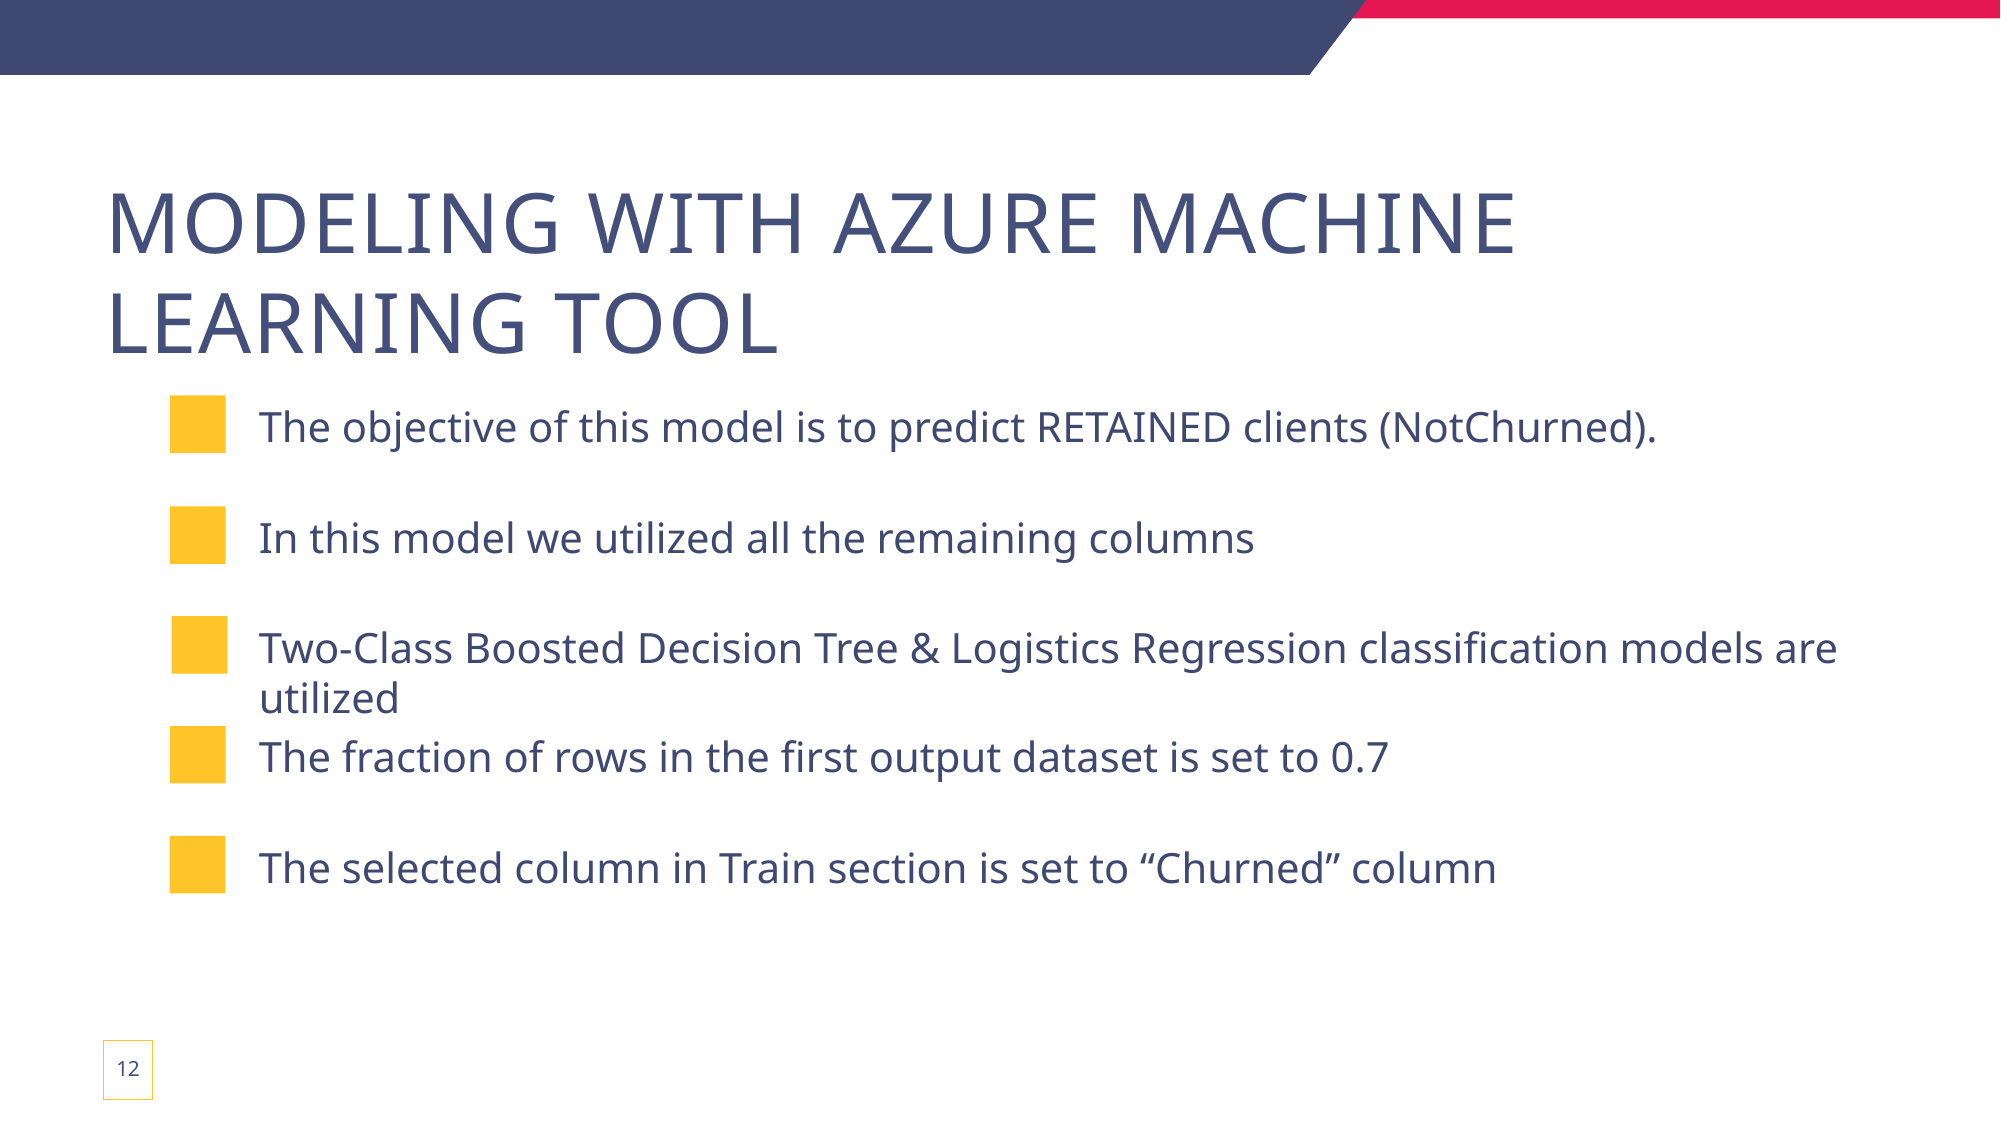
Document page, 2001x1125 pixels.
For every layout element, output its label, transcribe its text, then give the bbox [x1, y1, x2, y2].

text_box [168, 394, 227, 454]
text_box The fraction of rows in the first output dataset is set to 0.7 [243, 723, 1886, 789]
text_box [168, 835, 227, 895]
slide_number 12 [103, 1040, 153, 1100]
title Modeling With Azure Machine Learning Tool [90, 162, 1863, 279]
text_box Two-Class Boosted Decision Tree & Logistics Regression classification models are utilized [243, 614, 1886, 723]
text_box The objective of this model is to predict RETAINED clients (NotChurned). [243, 393, 1886, 459]
text_box [170, 615, 229, 675]
text_box [168, 725, 227, 785]
text_box [168, 505, 227, 565]
text_box In this model we utilized all the remaining columns [243, 504, 1886, 570]
text_box The selected column in Train section is set to “Churned” column [243, 834, 1886, 899]
